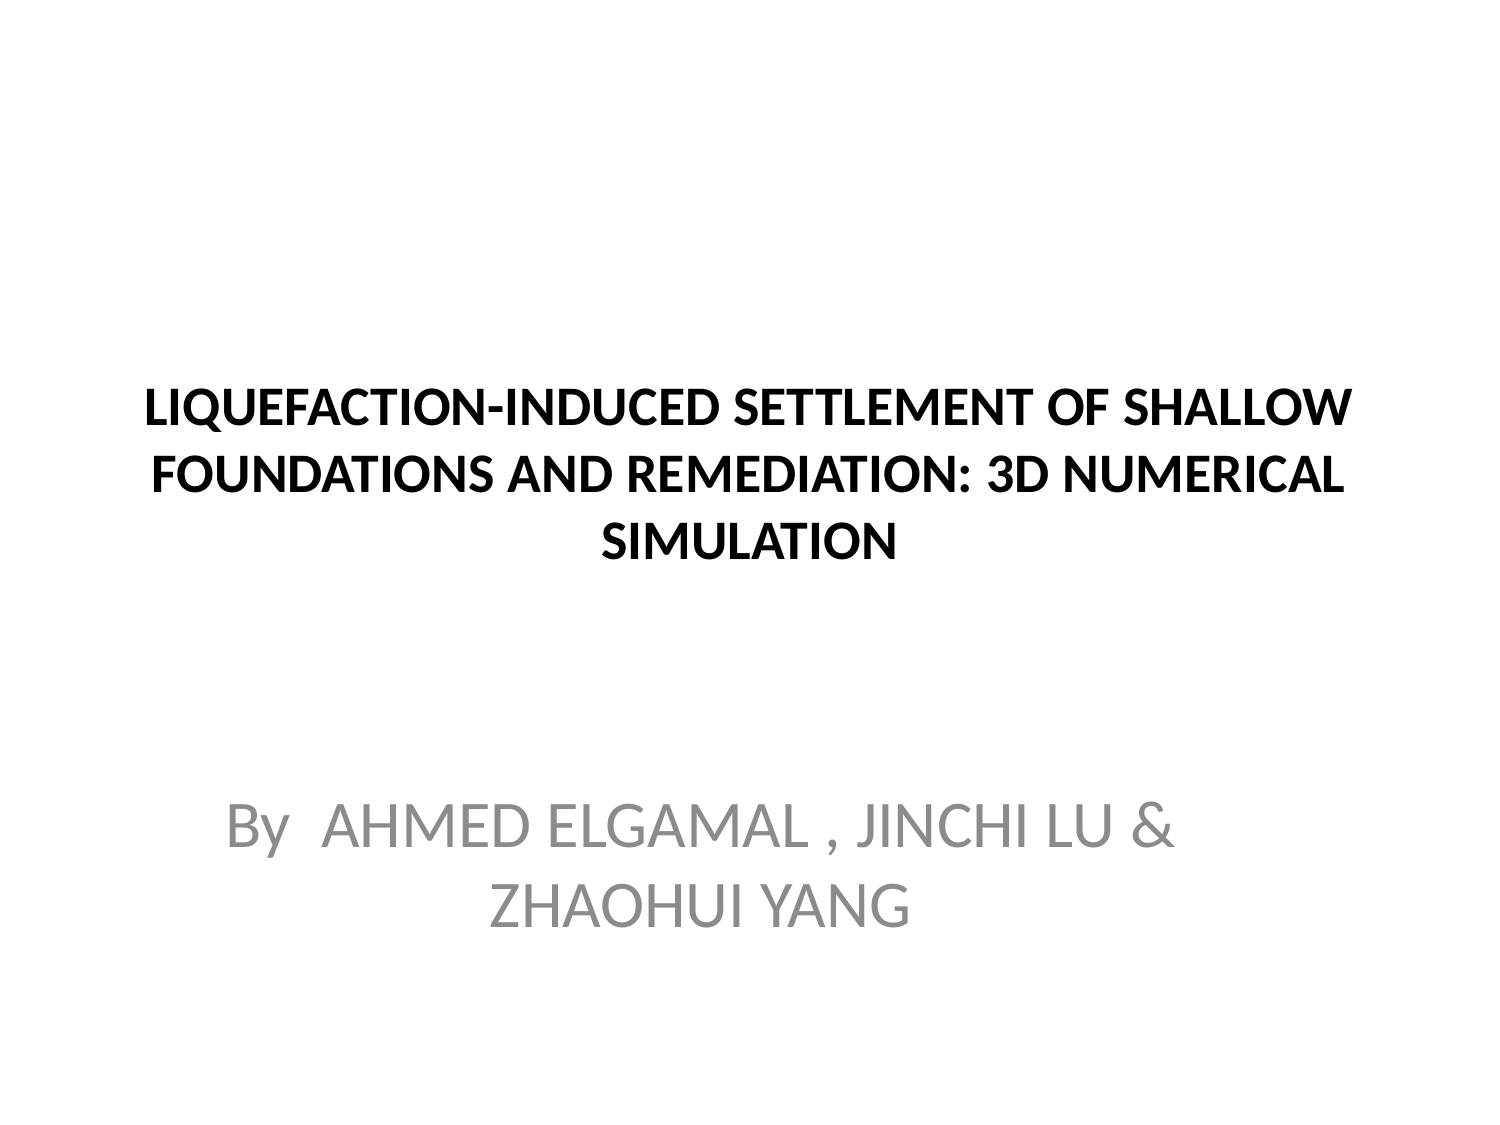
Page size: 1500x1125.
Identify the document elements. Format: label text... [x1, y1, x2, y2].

title LIQUEFACTION-INDUCED SETTLEMENT OF SHALLOW FOUNDATIONS AND REMEDIATION: 3D NUMERICAL SIMULATION [112, 349, 1388, 591]
subtitle By AHMED ELGAMAL , JINCHI LU & ZHAOHUI YANG [175, 773, 1226, 1061]
